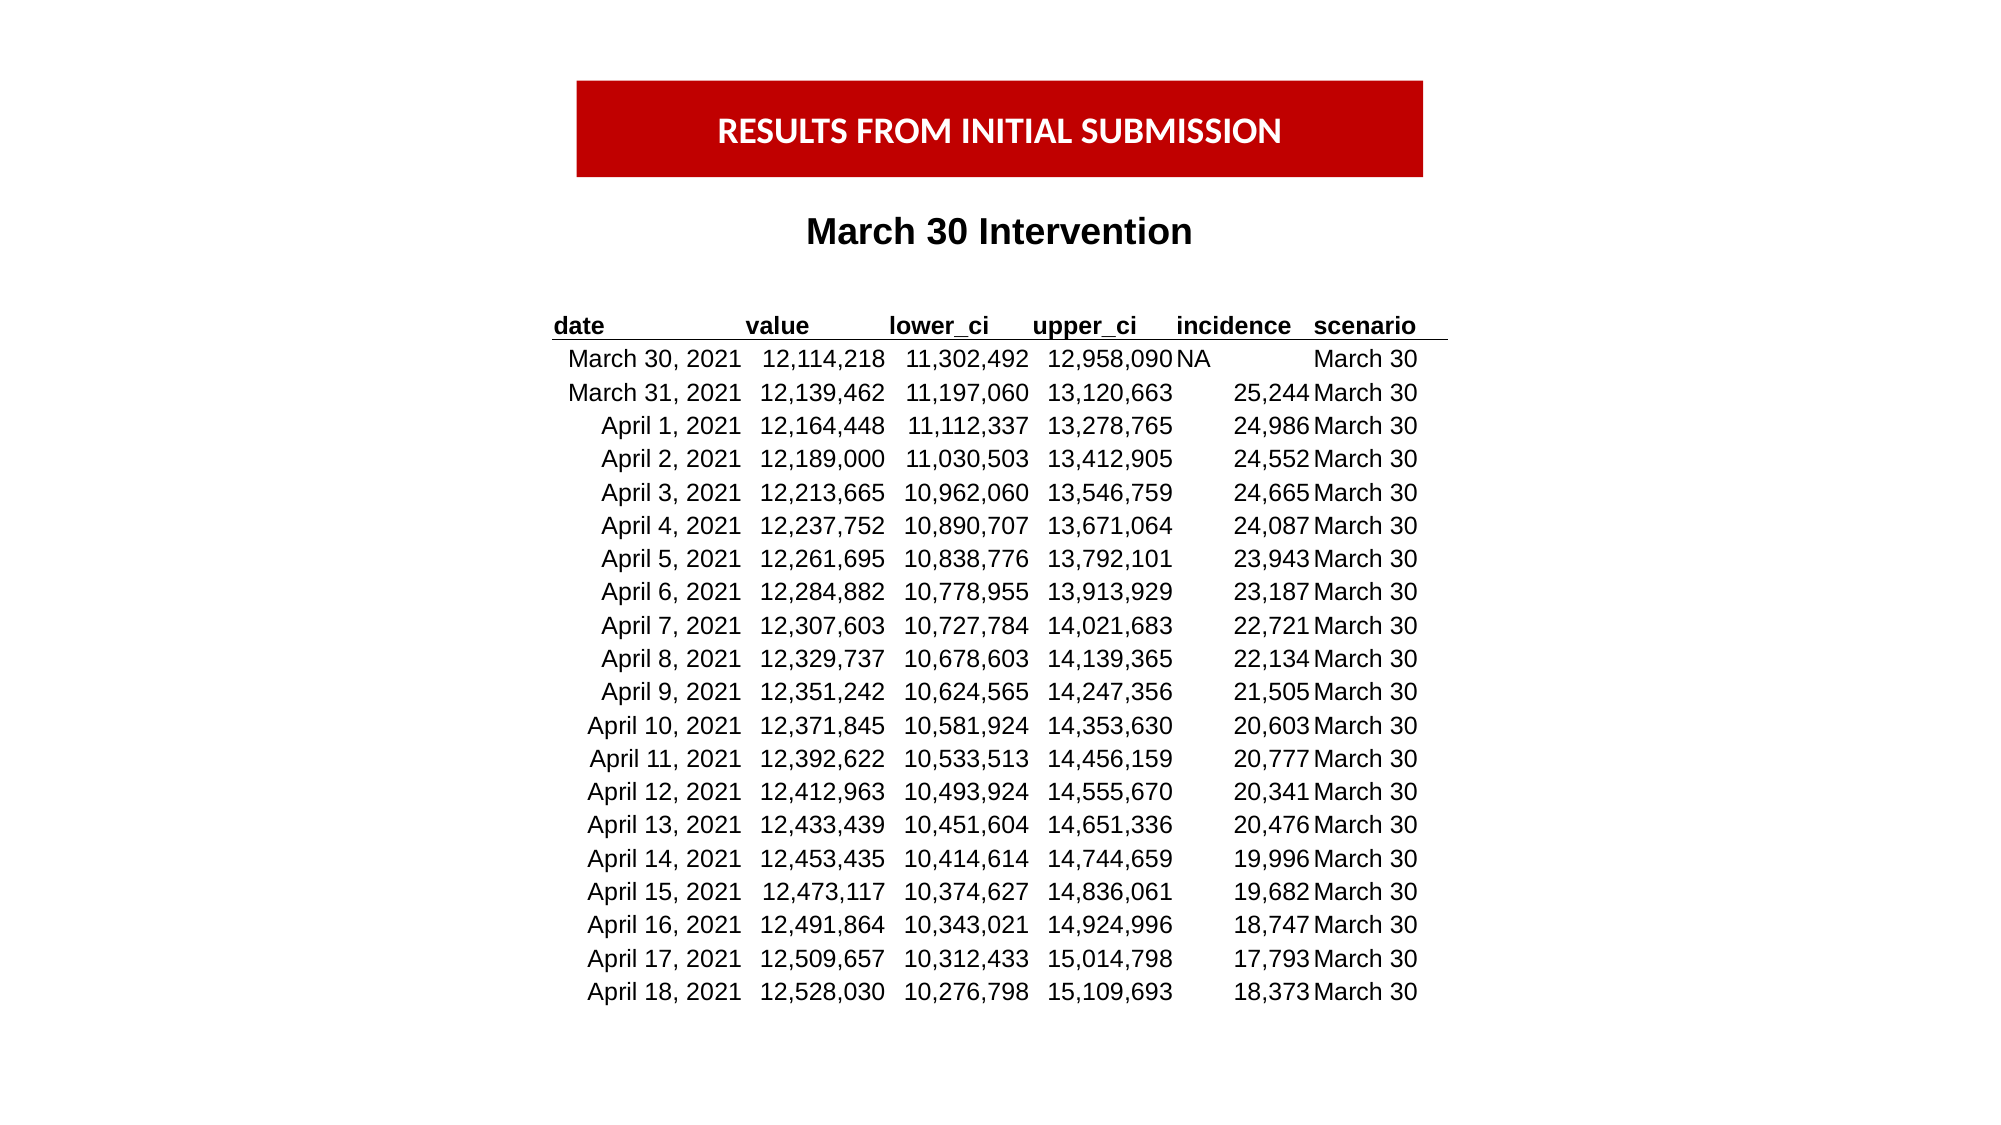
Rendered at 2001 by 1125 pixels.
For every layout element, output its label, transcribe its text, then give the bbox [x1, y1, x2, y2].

table_cell March 31, 2021 [552, 373, 744, 406]
table_cell 19,682 [1175, 873, 1312, 906]
table_cell April 5, 2021 [552, 540, 744, 573]
table_cell 21,505 [1175, 673, 1312, 706]
table_cell March 30 [1312, 806, 1448, 839]
table_header upper_ci [1031, 306, 1175, 339]
table_cell 13,671,064 [1031, 506, 1175, 540]
table_cell 10,343,021 [888, 906, 1031, 939]
table_cell April 4, 2021 [552, 506, 744, 540]
table_cell 12,213,665 [744, 473, 888, 506]
table_cell 10,581,924 [888, 706, 1031, 739]
table_cell March 30 [1312, 373, 1448, 406]
table_header scenario [1312, 306, 1448, 339]
table_cell March 30 [1312, 573, 1448, 606]
table_cell 18,747 [1175, 906, 1312, 939]
table_cell 11,302,492 [888, 340, 1031, 373]
table_cell April 18, 2021 [552, 973, 744, 1006]
table_cell March 30 [1312, 739, 1448, 773]
table_cell 12,371,845 [744, 706, 888, 739]
table_cell 14,247,356 [1031, 673, 1175, 706]
table_header date [552, 306, 744, 339]
table_cell 12,433,439 [744, 806, 888, 839]
table_cell 24,552 [1175, 440, 1312, 473]
text_box RESULTS FROM INITIAL SUBMISSION [576, 80, 1424, 178]
table_cell 12,491,864 [744, 906, 888, 939]
table_cell 10,374,627 [888, 873, 1031, 906]
table_cell 10,533,513 [888, 739, 1031, 773]
table_cell 24,986 [1175, 406, 1312, 440]
table_cell 19,996 [1175, 839, 1312, 873]
table_cell 20,476 [1175, 806, 1312, 839]
table_cell 12,473,117 [744, 873, 888, 906]
table_cell March 30 [1312, 773, 1448, 806]
table_cell 23,943 [1175, 540, 1312, 573]
table_cell 11,197,060 [888, 373, 1031, 406]
table_cell 10,493,924 [888, 773, 1031, 806]
table_cell 12,958,090 [1031, 340, 1175, 373]
table_cell 14,924,996 [1031, 906, 1175, 939]
table_cell April 15, 2021 [552, 873, 744, 906]
table_cell April 3, 2021 [552, 473, 744, 506]
table_cell 12,261,695 [744, 540, 888, 573]
table_cell March 30 [1312, 406, 1448, 440]
table_cell 23,187 [1175, 573, 1312, 606]
table_cell April 13, 2021 [552, 806, 744, 839]
table_cell 24,087 [1175, 506, 1312, 540]
table_cell 14,456,159 [1031, 739, 1175, 773]
table_cell 10,451,604 [888, 806, 1031, 839]
table_cell 12,114,218 [744, 340, 888, 373]
table_cell 12,528,030 [744, 973, 888, 1006]
table_cell 10,890,707 [888, 506, 1031, 540]
table_cell April 6, 2021 [552, 573, 744, 606]
table_cell 14,139,365 [1031, 639, 1175, 673]
table_cell 12,284,882 [744, 573, 888, 606]
table_cell March 30 [1312, 340, 1448, 373]
table_cell 12,351,242 [744, 673, 888, 706]
table_cell 13,913,929 [1031, 573, 1175, 606]
table_cell April 1, 2021 [552, 406, 744, 440]
table_cell April 14, 2021 [552, 839, 744, 873]
table_cell 10,624,565 [888, 673, 1031, 706]
table_cell March 30 [1312, 939, 1448, 973]
table_cell March 30 [1312, 906, 1448, 939]
table_cell 24,665 [1175, 473, 1312, 506]
table_cell April 9, 2021 [552, 673, 744, 706]
table_header value [744, 306, 888, 339]
table_cell 14,021,683 [1031, 606, 1175, 639]
table_cell 12,329,737 [744, 639, 888, 673]
table_cell 13,412,905 [1031, 440, 1175, 473]
table_cell 20,341 [1175, 773, 1312, 806]
table_cell 12,453,435 [744, 839, 888, 873]
table_cell 14,651,336 [1031, 806, 1175, 839]
table_cell March 30 [1312, 540, 1448, 573]
table_cell 22,721 [1175, 606, 1312, 639]
table_cell 13,792,101 [1031, 540, 1175, 573]
table_cell March 30 [1312, 606, 1448, 639]
table_cell March 30 [1312, 706, 1448, 739]
table_cell April 16, 2021 [552, 906, 744, 939]
table_cell 10,778,955 [888, 573, 1031, 606]
table_cell 14,836,061 [1031, 873, 1175, 906]
table_cell 12,307,603 [744, 606, 888, 639]
table_cell March 30 [1312, 506, 1448, 540]
table_cell 20,603 [1175, 706, 1312, 739]
table_cell 20,777 [1175, 739, 1312, 773]
table_cell April 2, 2021 [552, 440, 744, 473]
table_cell 14,744,659 [1031, 839, 1175, 873]
text_box March 30 Intervention [791, 199, 1209, 260]
table_cell 10,312,433 [888, 939, 1031, 973]
table_cell 10,962,060 [888, 473, 1031, 506]
table_cell 22,134 [1175, 639, 1312, 673]
table_cell 12,412,963 [744, 773, 888, 806]
table_cell 13,120,663 [1031, 373, 1175, 406]
table_cell 10,414,614 [888, 839, 1031, 873]
table_cell 12,392,622 [744, 739, 888, 773]
table_cell March 30, 2021 [552, 340, 744, 373]
table_cell April 17, 2021 [552, 939, 744, 973]
table_cell March 30 [1312, 973, 1448, 1006]
table_cell 12,164,448 [744, 406, 888, 440]
table_cell March 30 [1312, 673, 1448, 706]
table_cell 18,373 [1175, 973, 1312, 1006]
table_cell 17,793 [1175, 939, 1312, 973]
table_cell April 8, 2021 [552, 639, 744, 673]
table_cell April 11, 2021 [552, 739, 744, 773]
table_cell 10,678,603 [888, 639, 1031, 673]
table_cell 12,509,657 [744, 939, 888, 973]
table_cell March 30 [1312, 639, 1448, 673]
table_cell 13,278,765 [1031, 406, 1175, 440]
table_cell 14,353,630 [1031, 706, 1175, 739]
table_cell 12,189,000 [744, 440, 888, 473]
table_cell April 10, 2021 [552, 706, 744, 739]
table_cell 14,555,670 [1031, 773, 1175, 806]
table_cell 12,139,462 [744, 373, 888, 406]
table_cell NA [1175, 340, 1312, 373]
table_cell 11,030,503 [888, 440, 1031, 473]
table_cell 15,014,798 [1031, 939, 1175, 973]
table_cell 10,276,798 [888, 973, 1031, 1006]
table_cell 10,727,784 [888, 606, 1031, 639]
table_cell April 7, 2021 [552, 606, 744, 639]
table_cell March 30 [1312, 873, 1448, 906]
table_cell 10,838,776 [888, 540, 1031, 573]
table_cell 15,109,693 [1031, 973, 1175, 1006]
table_header incidence [1175, 306, 1312, 339]
table_cell March 30 [1312, 473, 1448, 506]
table_cell March 30 [1312, 839, 1448, 873]
table_header lower_ci [888, 306, 1031, 339]
table_cell 12,237,752 [744, 506, 888, 540]
table_cell 25,244 [1175, 373, 1312, 406]
table_cell April 12, 2021 [552, 773, 744, 806]
table_cell 13,546,759 [1031, 473, 1175, 506]
table_cell 11,112,337 [888, 406, 1031, 440]
table_cell March 30 [1312, 440, 1448, 473]
